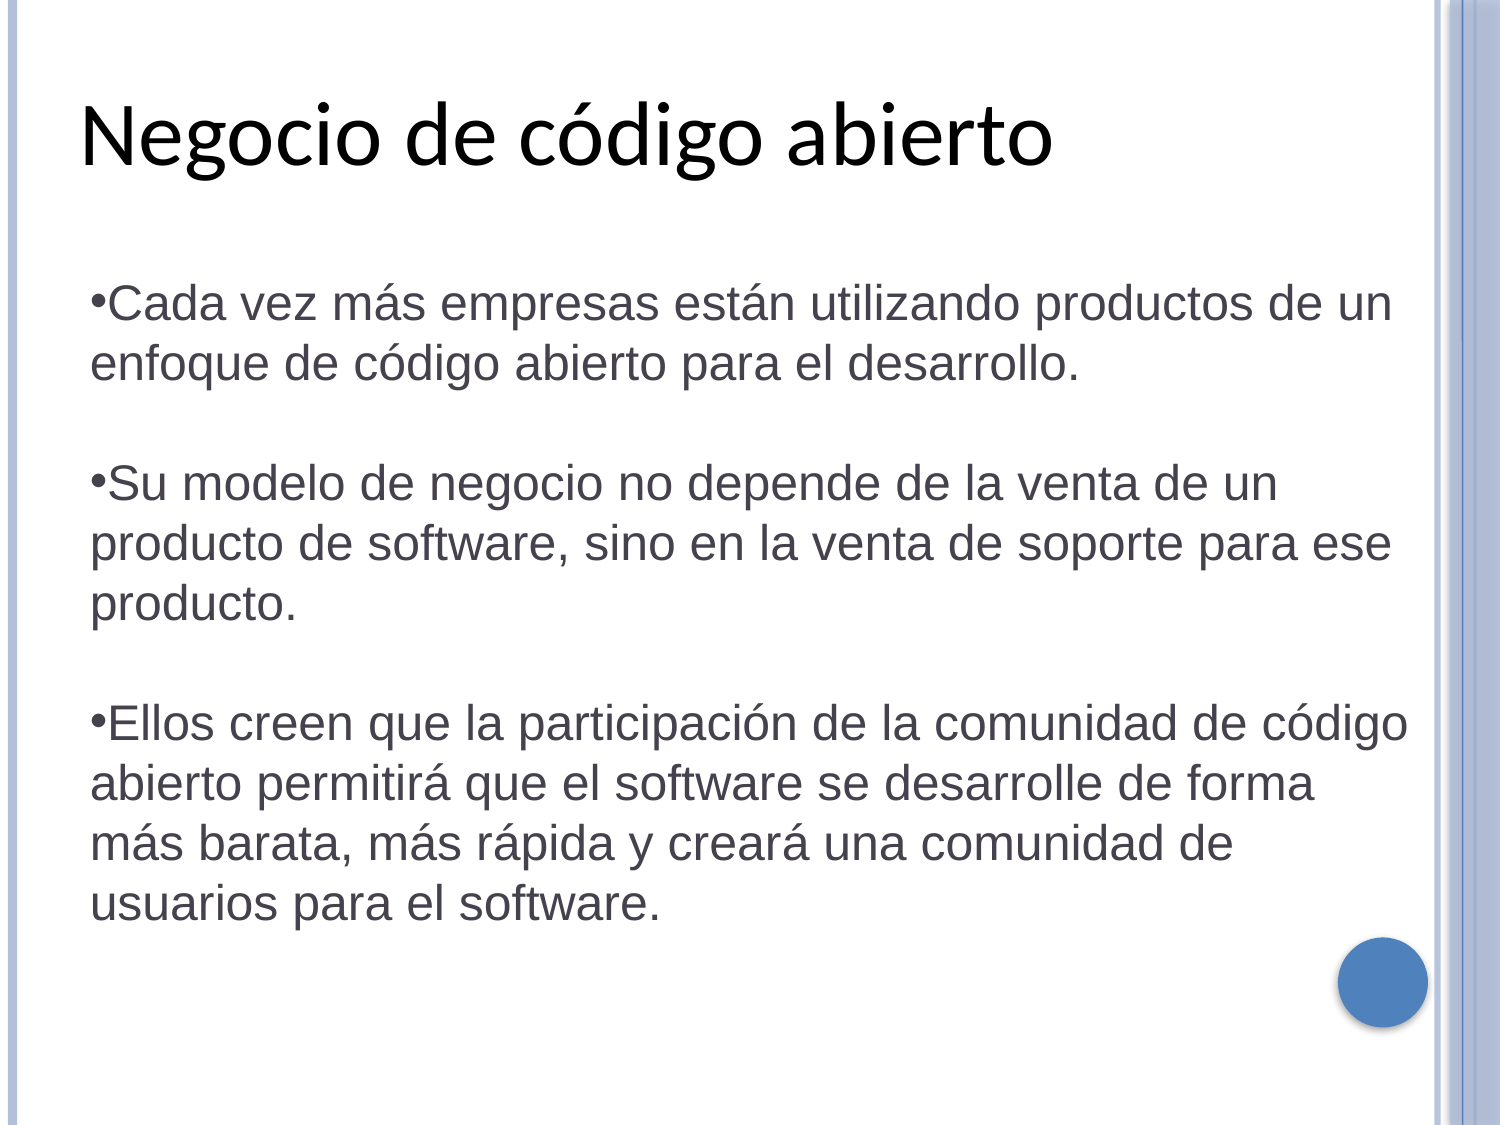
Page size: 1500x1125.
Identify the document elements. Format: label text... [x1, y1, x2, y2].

text_box Cada vez más empresas están utilizando productos de un enfoque de código abierto para el desarrollo. Su modelo de negocio no depende de la venta de un producto de software, sino en la venta de soporte para ese producto. Ellos creen que la participación de la comunidad de código abierto permitirá que el software se desarrolle de forma más barata, más rápida y creará una comunidad de usuarios para el software. [75, 262, 1425, 1005]
text_box Negocio de código abierto [64, 89, 1415, 278]
